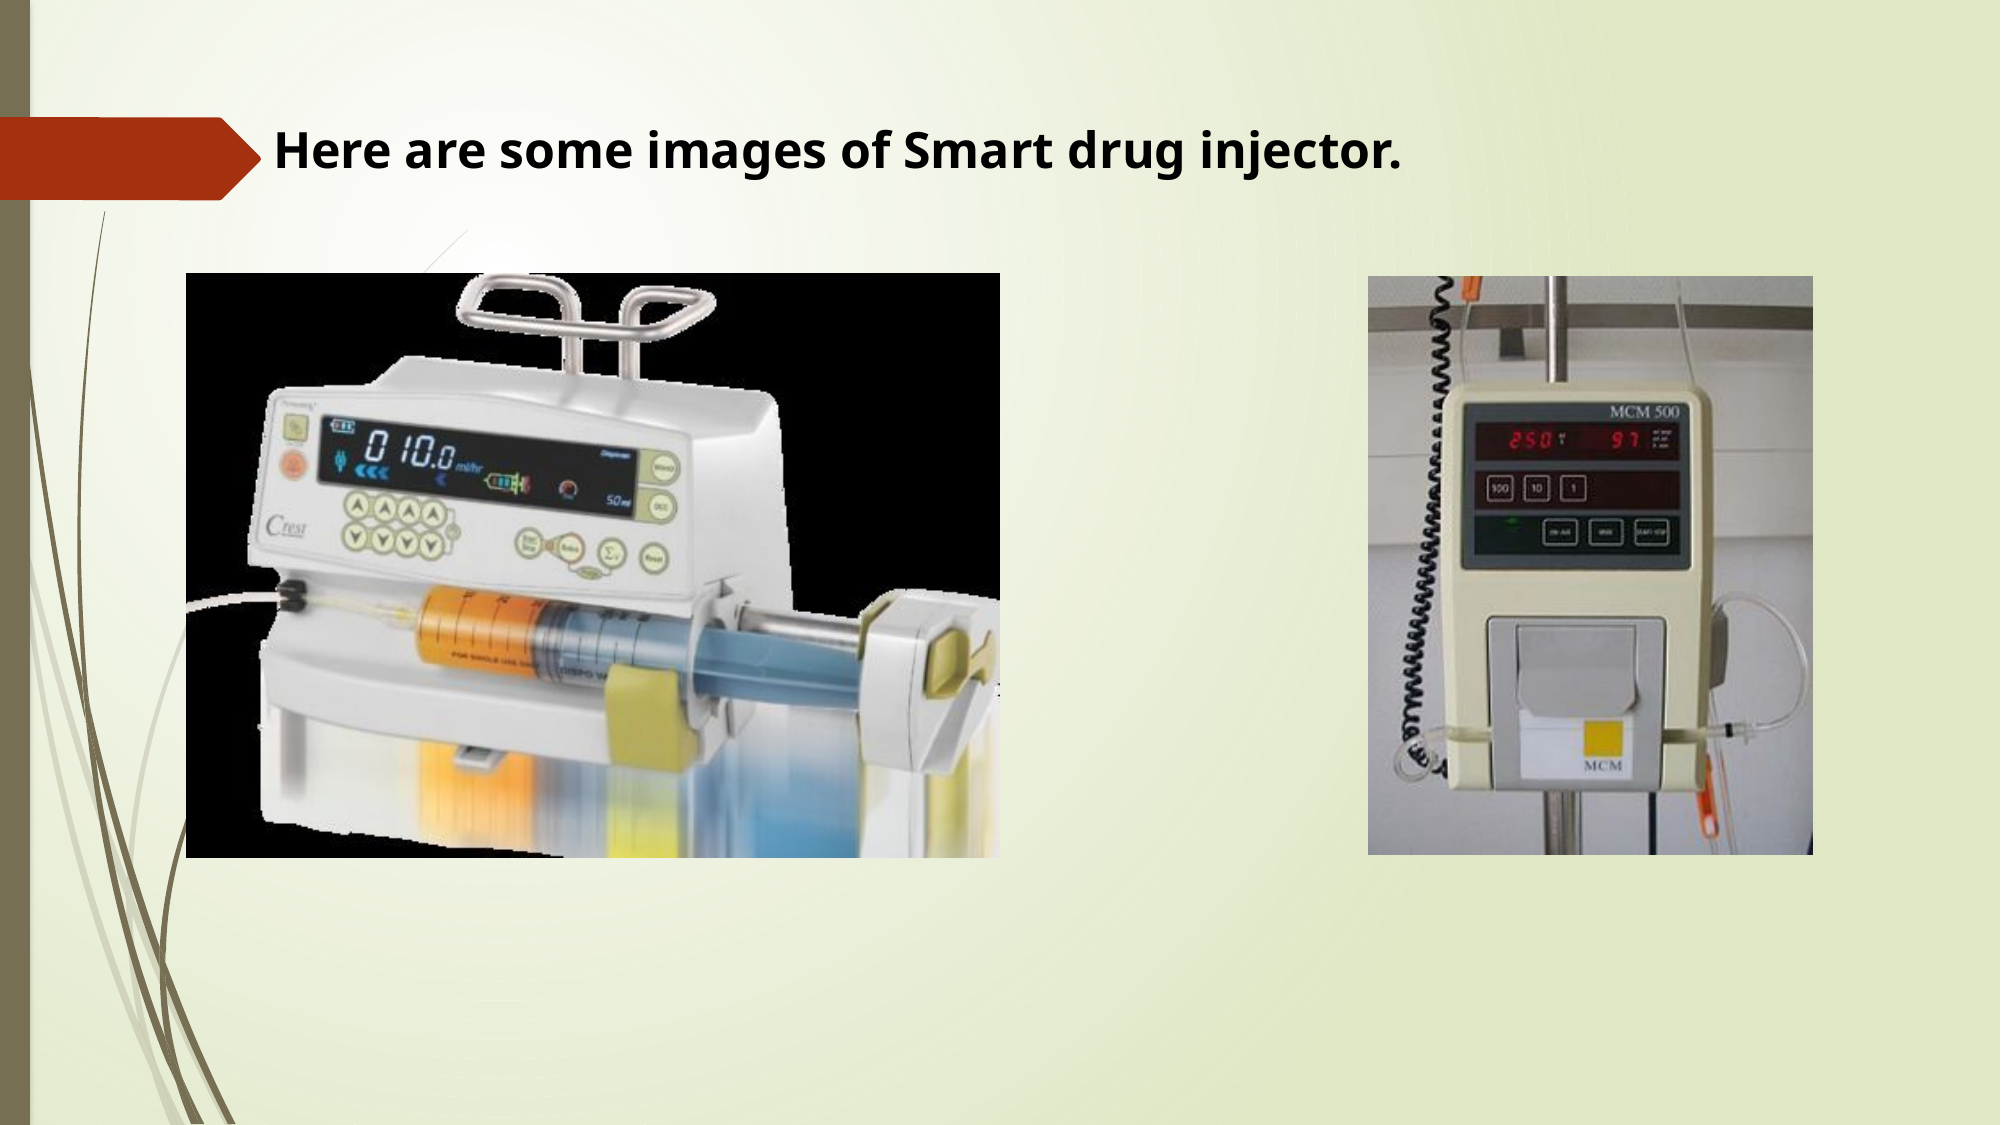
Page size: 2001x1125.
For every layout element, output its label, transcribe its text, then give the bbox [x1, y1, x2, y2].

picture [1368, 275, 1814, 855]
text_box Here are some images of Smart drug injector. [258, 111, 1742, 186]
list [186, 273, 1001, 858]
